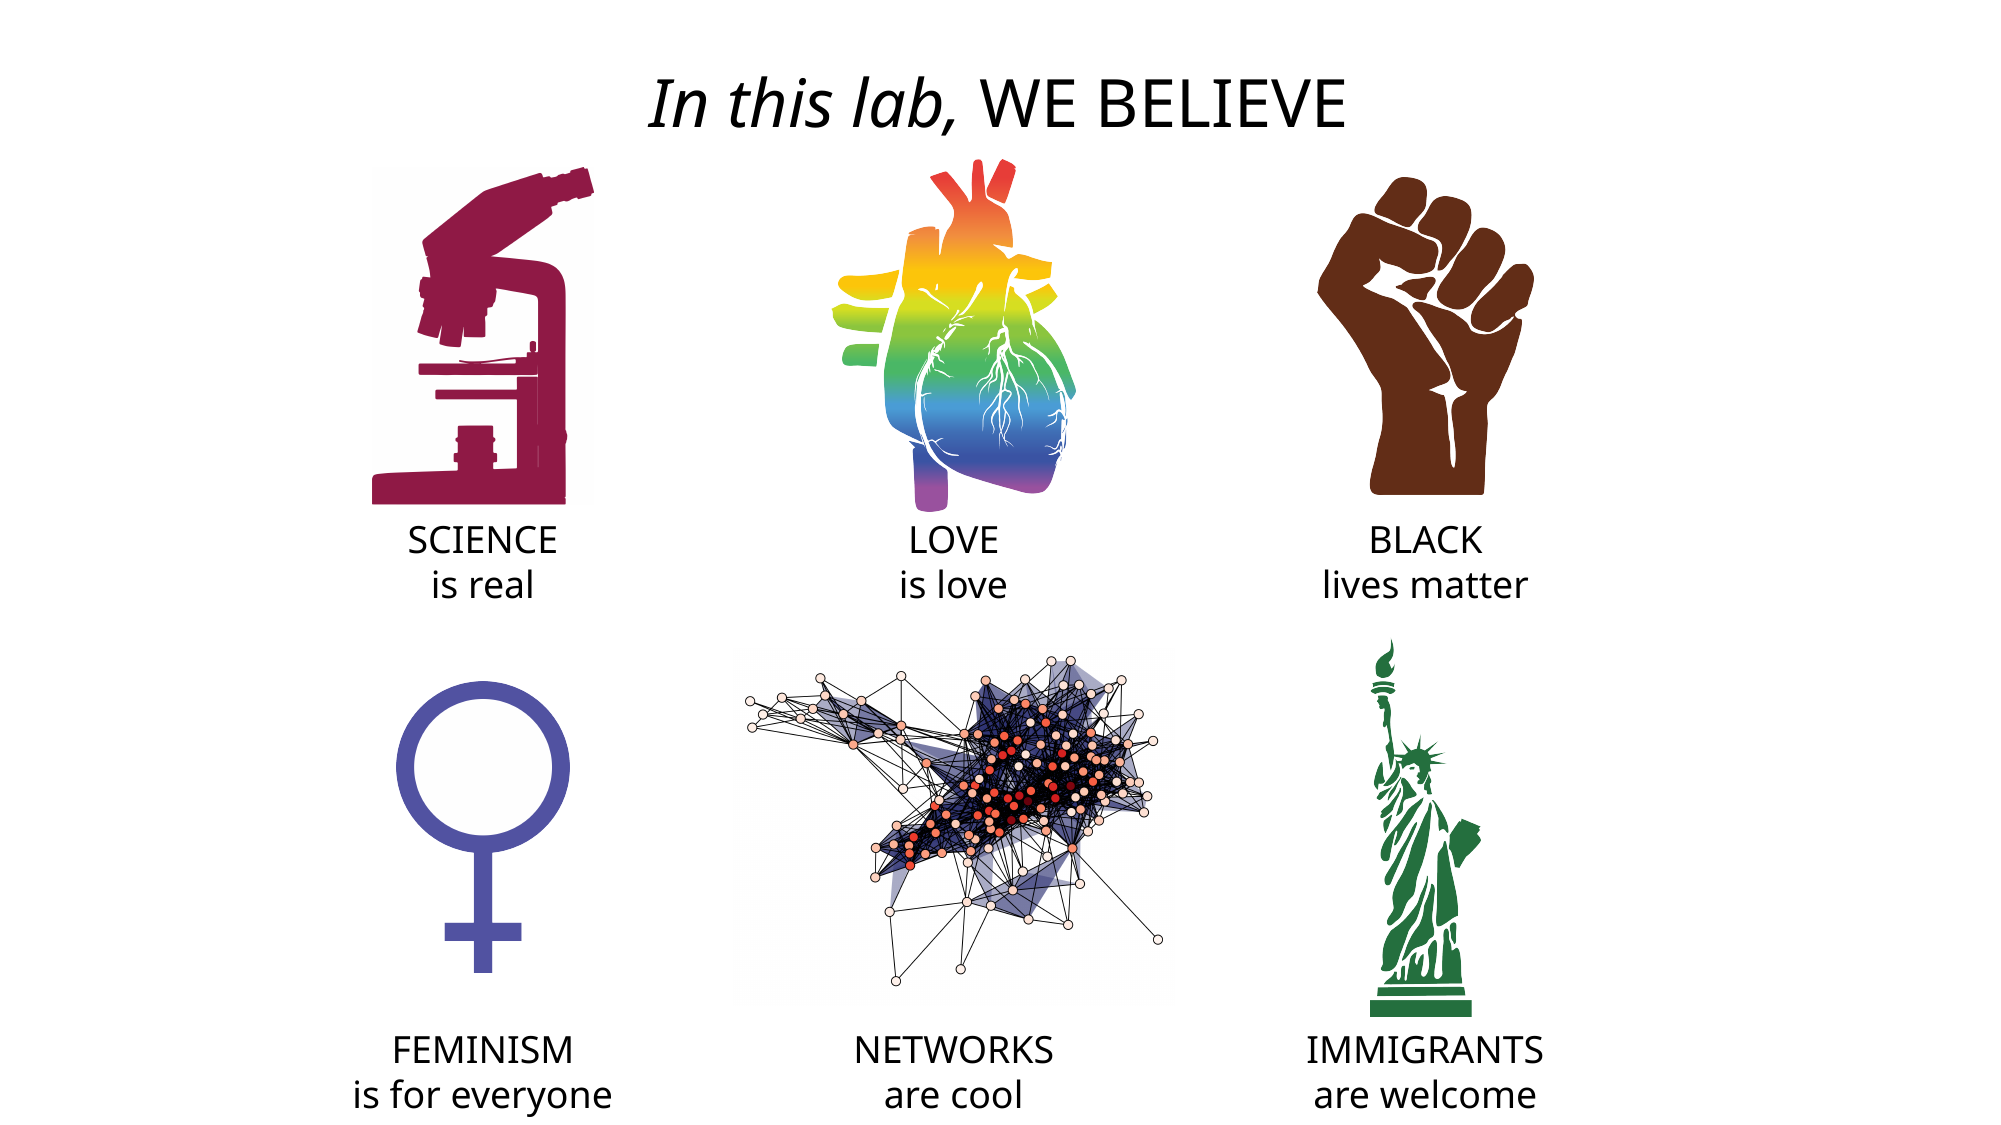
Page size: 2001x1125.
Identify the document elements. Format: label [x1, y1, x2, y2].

text_box [353, 53, 1569, 1125]
